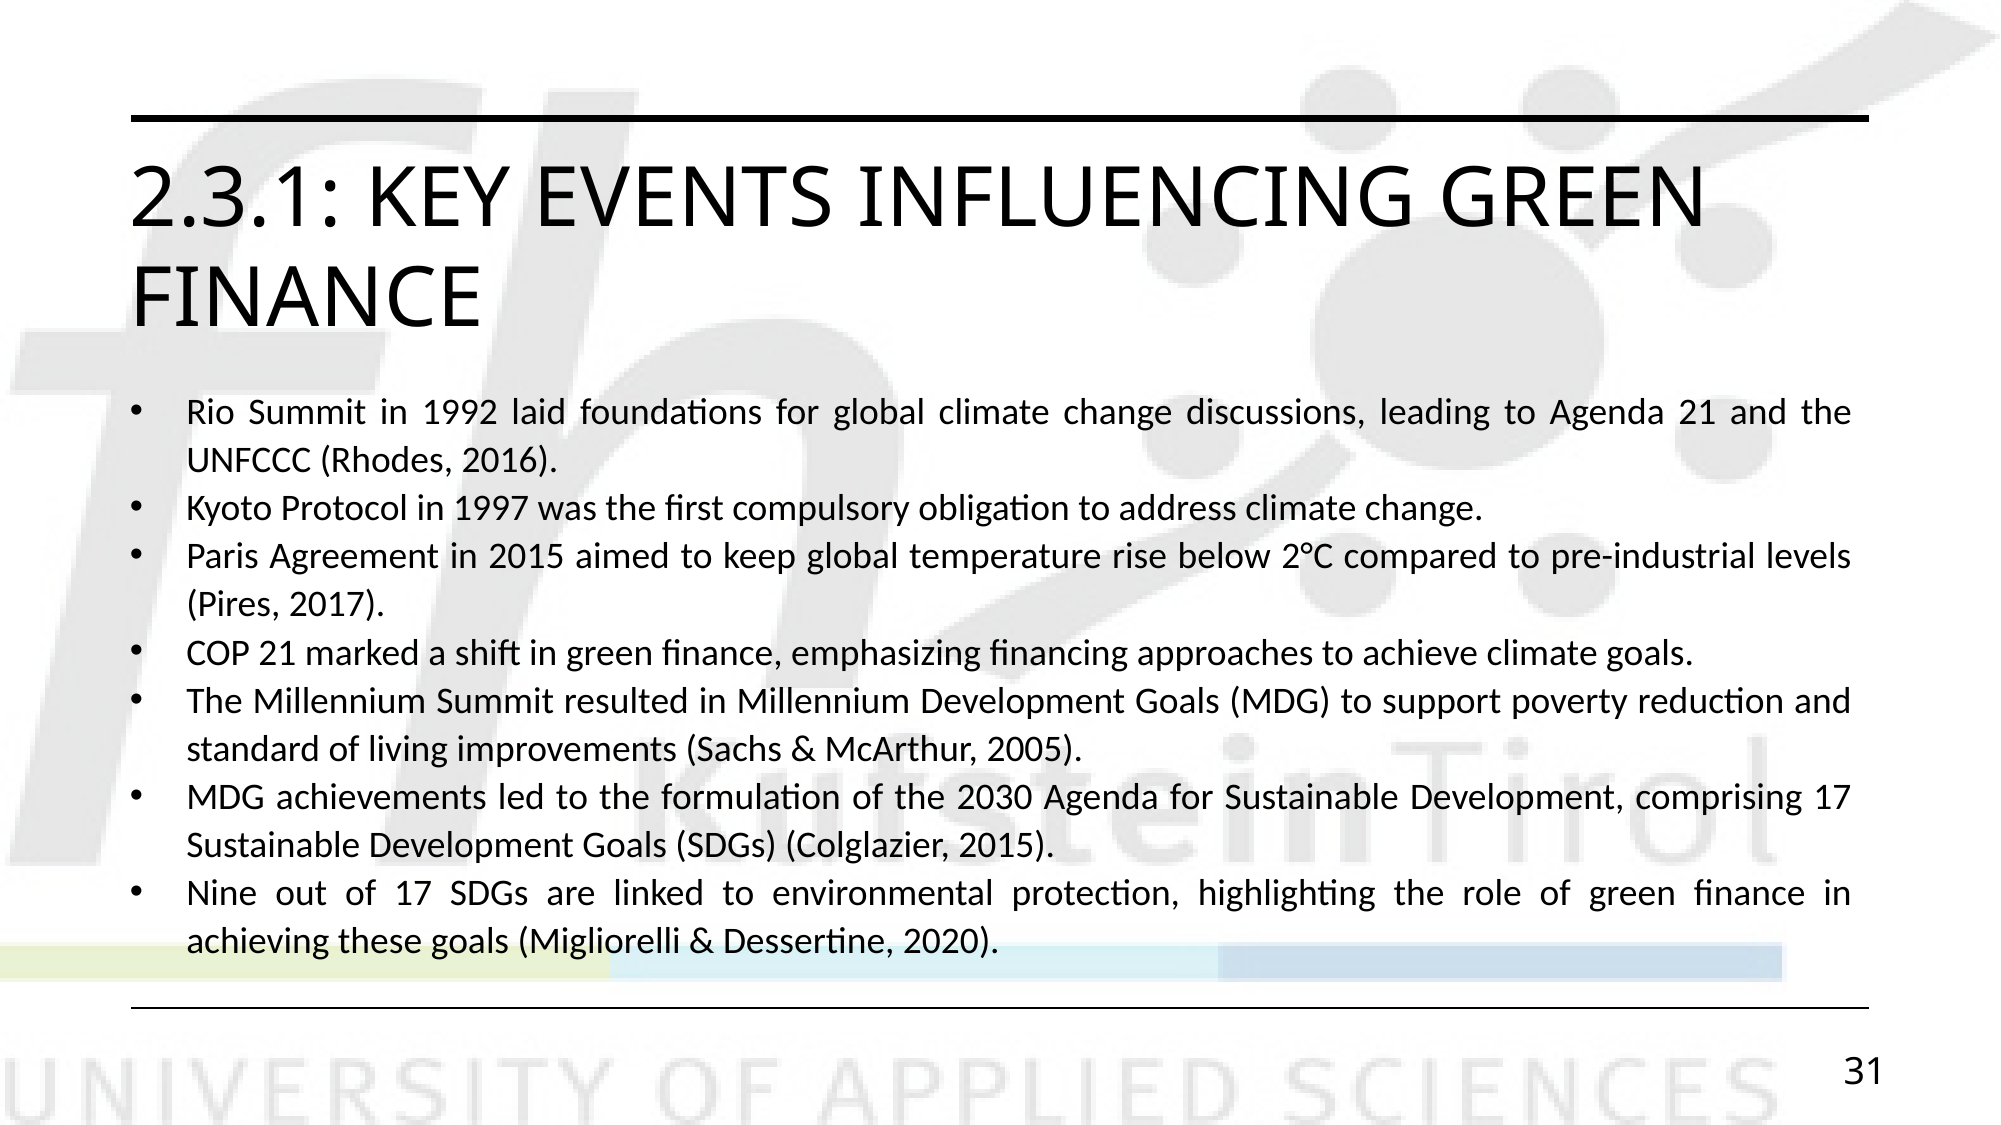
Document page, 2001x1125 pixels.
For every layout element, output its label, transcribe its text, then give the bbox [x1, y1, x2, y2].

slide_number 31 [1791, 1042, 1902, 1103]
list Rio Summit in 1992 laid foundations for global climate change discussions, leading to Agenda 21 and the UNFCCC (Rhodes, 2016). Kyoto Protocol in 1997 was the first compulsory obligation to address climate change. Paris Agreement in 2015 aimed to keep global temperature rise below 2°C compared to pre-industrial levels (Pires, 2017). COP 21 marked a shift in green finance, emphasizing financing approaches to achieve climate goals. The Millennium Summit resulted in Millennium Development Goals (MDG) to support poverty reduction and standard of living improvements (Sachs & McArthur, 2005). MDG achievements led to the formulation of the 2030 Agenda for Sustainable Development, comprising 17 Sustainable Development Goals (SDGs) (Colglazier, 2015). Nine out of 17 SDGs are linked to environmental protection, highlighting the role of green finance in achieving these goals (Migliorelli & Dessertine, 2020). [114, 376, 1869, 973]
title 2.3.1: Key Events Influencing Green Finance [114, 136, 1869, 253]
